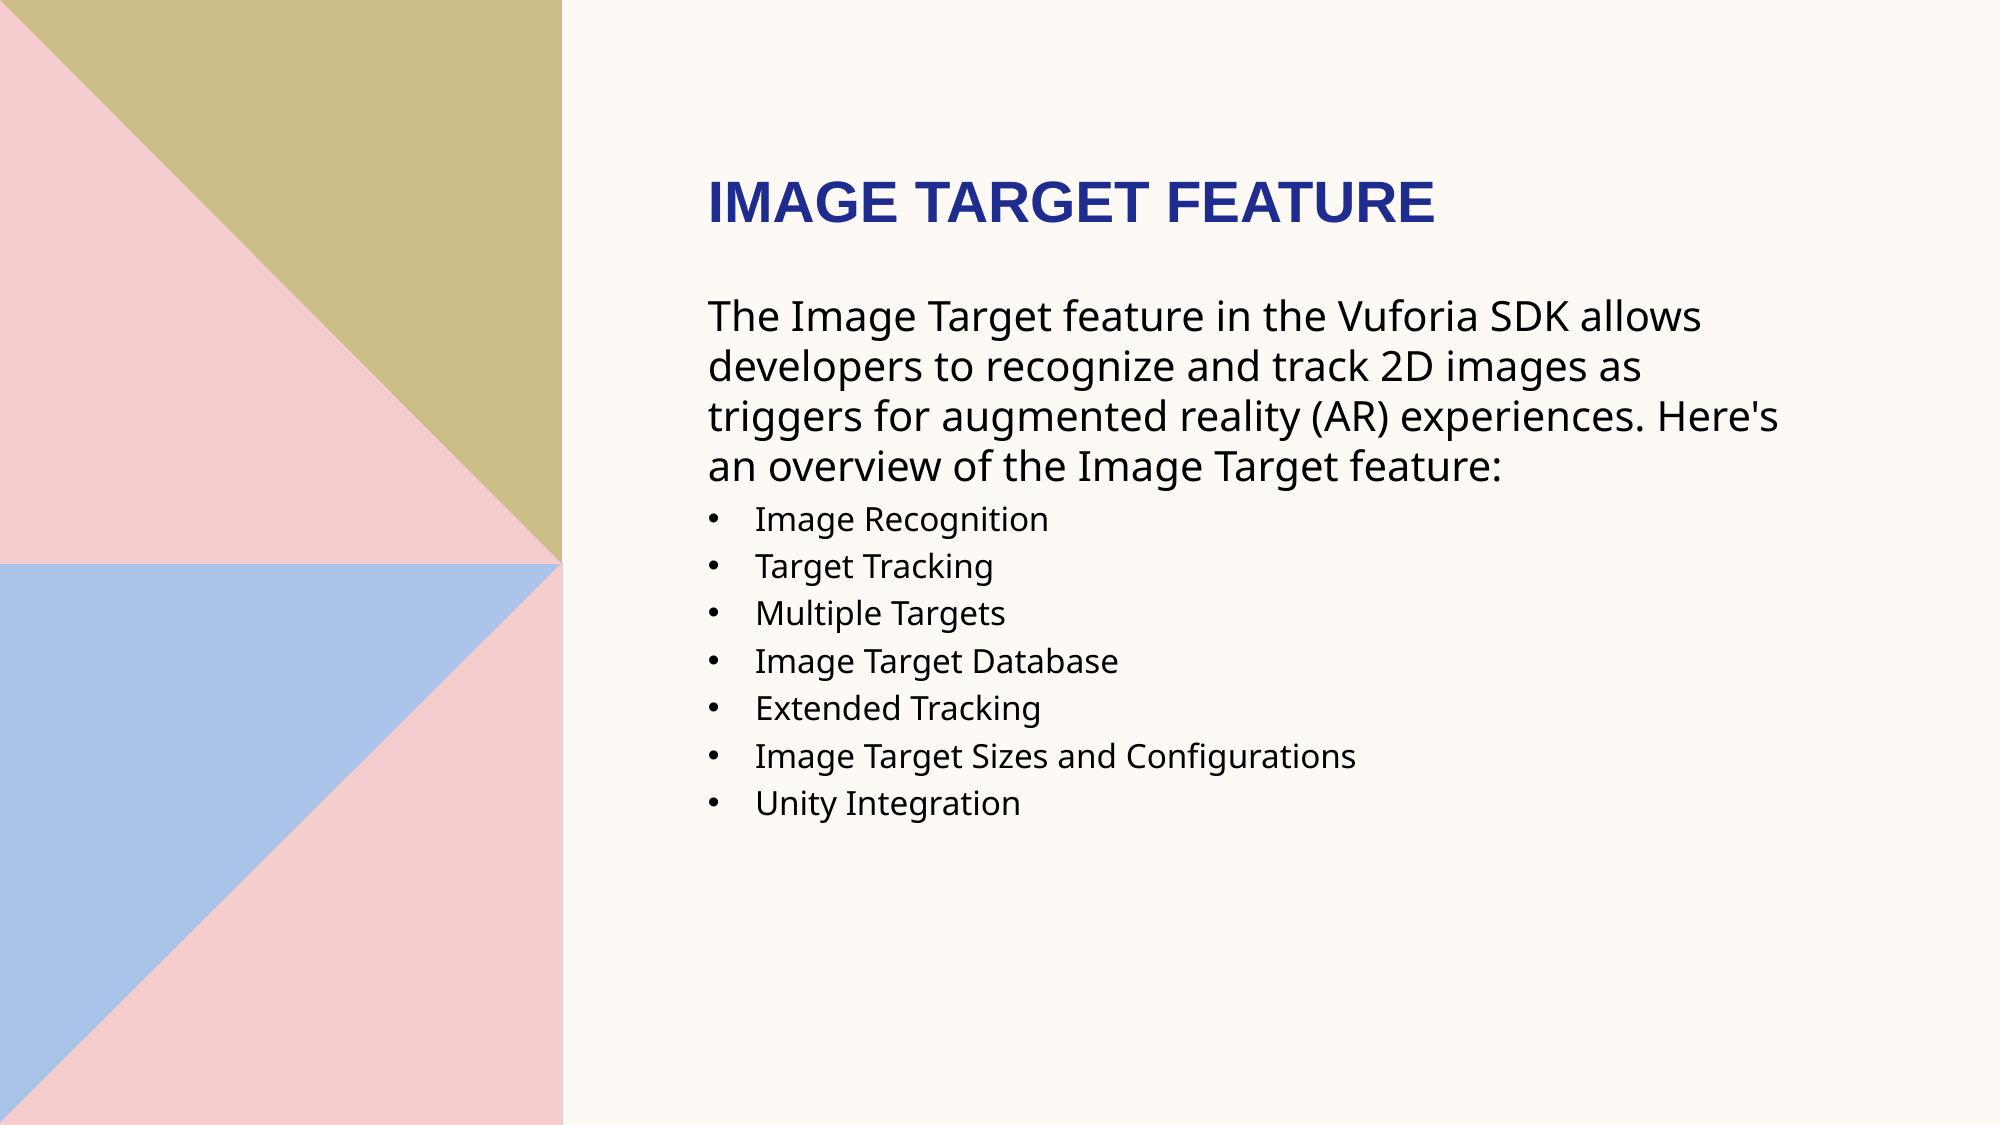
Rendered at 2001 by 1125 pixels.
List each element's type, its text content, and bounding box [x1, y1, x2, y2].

list The Image Target feature in the Vuforia SDK allows developers to recognize and track 2D images as triggers for augmented reality (AR) experiences. Here's an overview of the Image Target feature: Image Recognition Target Tracking Multiple Targets Image Target Database Extended Tracking Image Target Sizes and Configurations Unity Integration [693, 282, 1803, 953]
title Image target feature [693, 156, 1803, 282]
